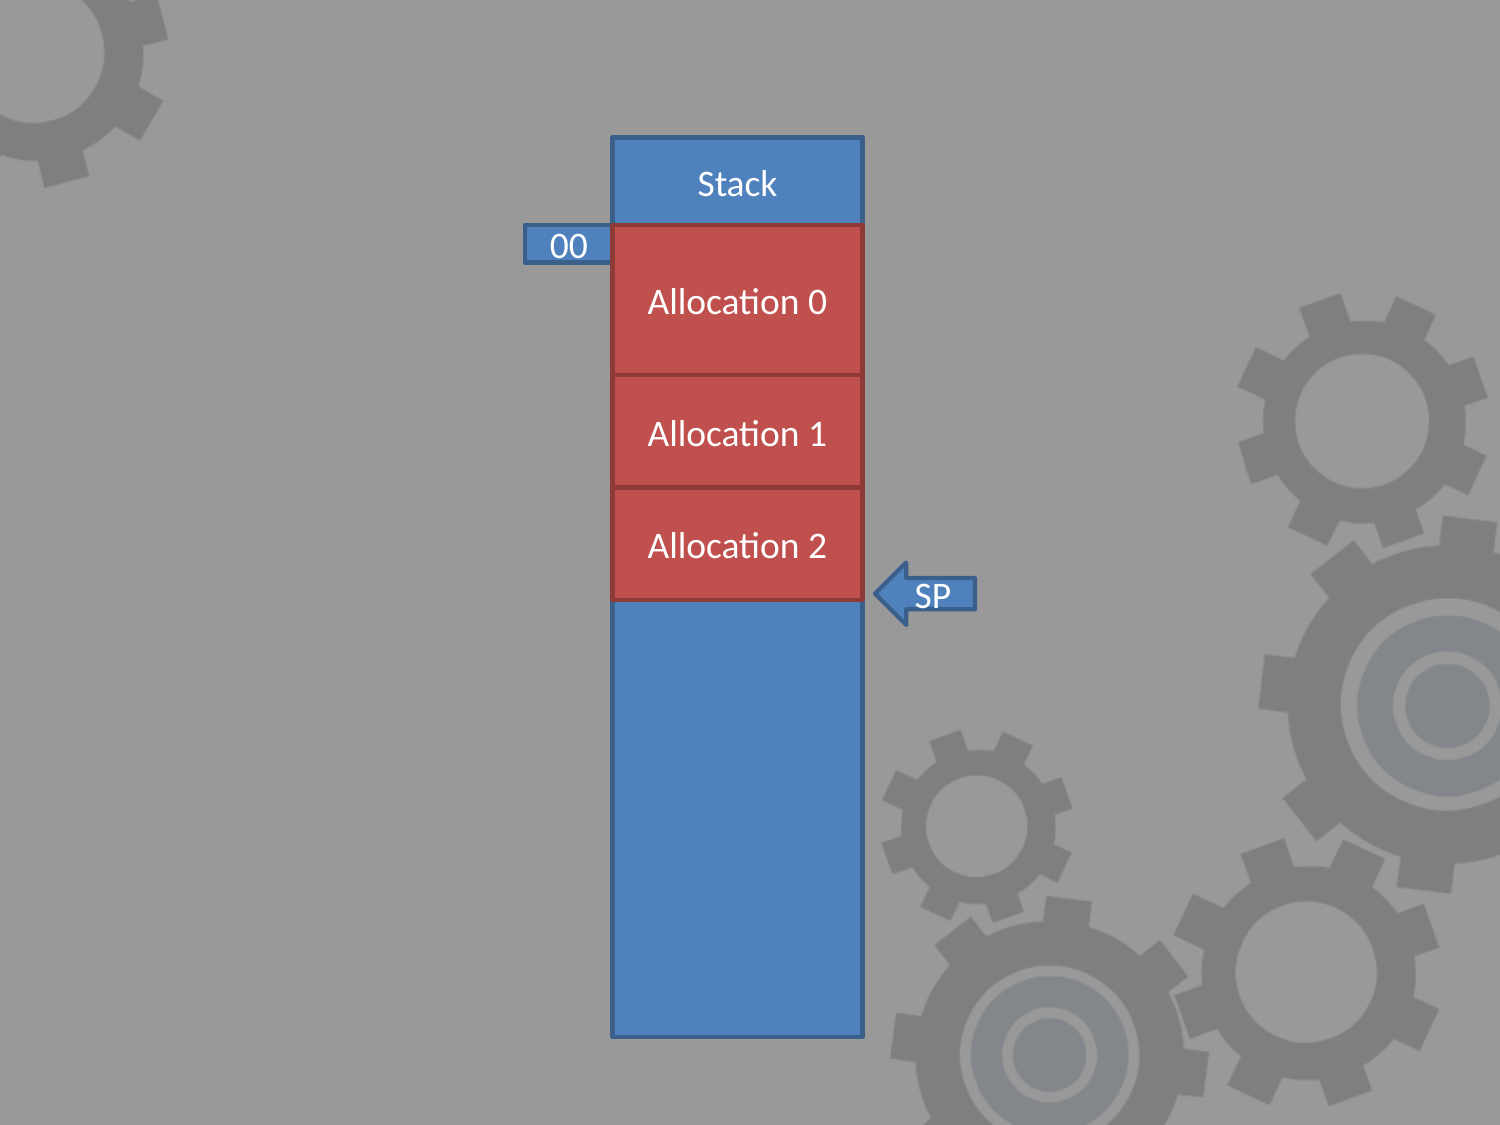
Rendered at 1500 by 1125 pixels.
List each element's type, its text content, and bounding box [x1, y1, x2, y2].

text_box Allocation 0 [610, 223, 865, 373]
text_box SP [872, 560, 978, 627]
text_box Allocation 2 [610, 485, 865, 602]
text_box [610, 602, 865, 1039]
text_box 00 [523, 223, 610, 265]
text_box Stack [610, 135, 865, 223]
picture [0, 0, 1500, 1125]
text_box Allocation 1 [610, 373, 865, 485]
